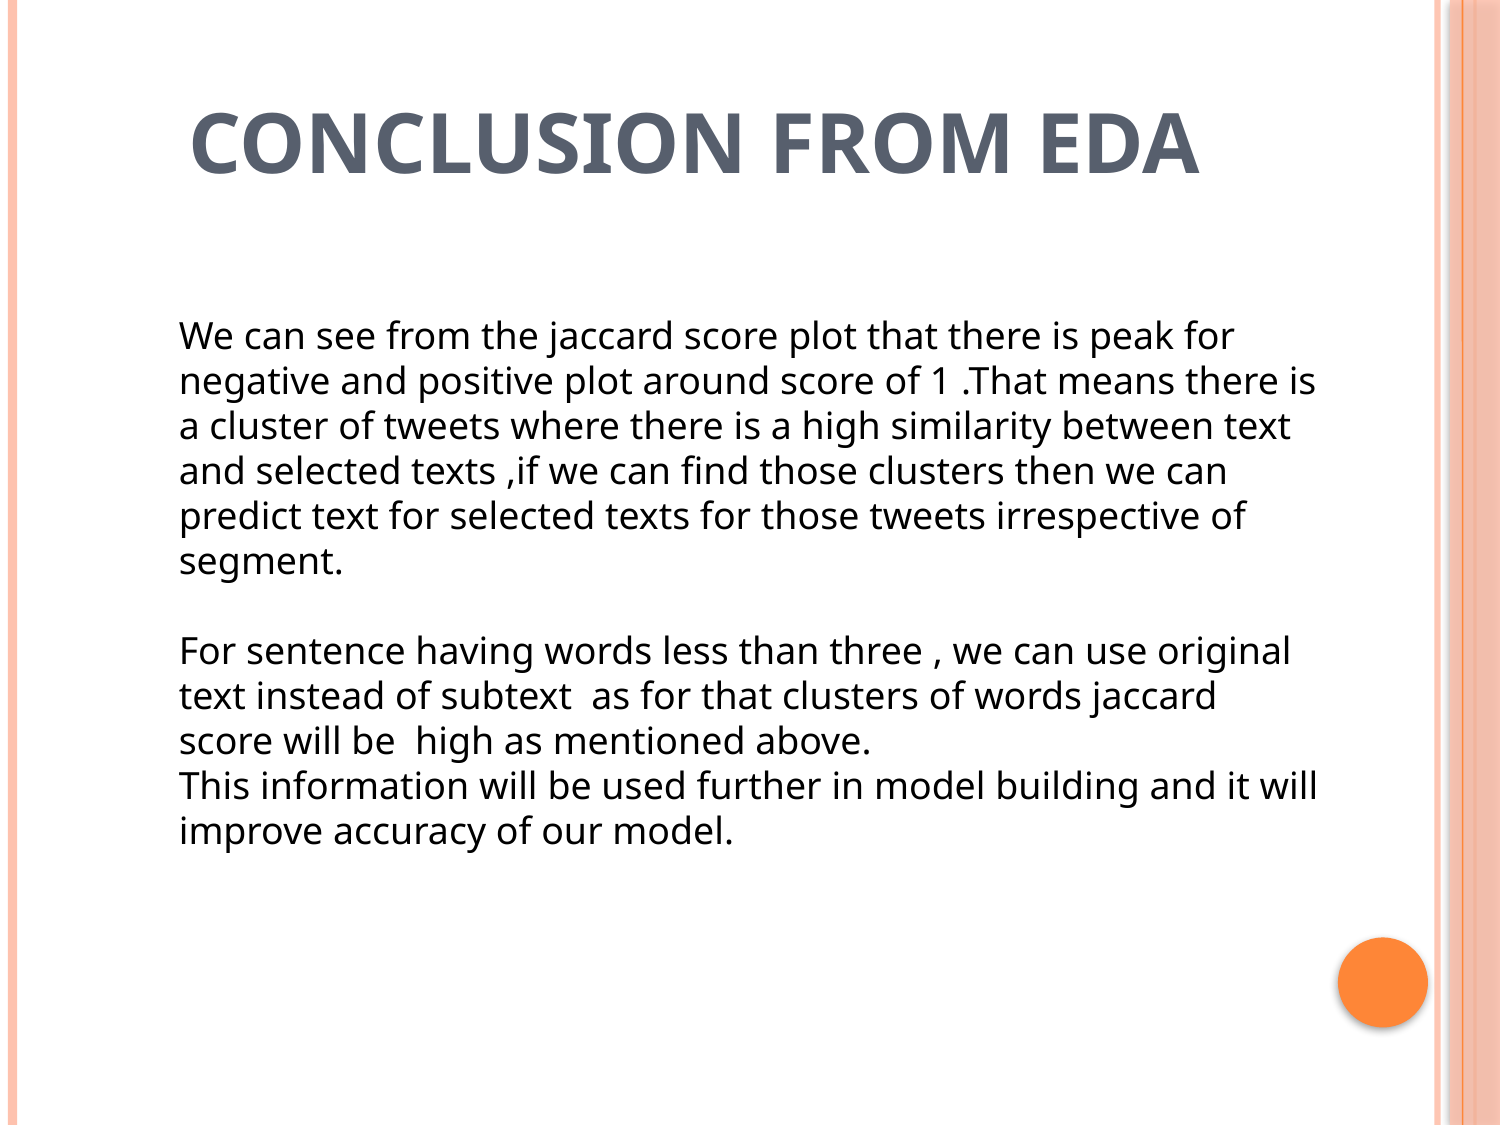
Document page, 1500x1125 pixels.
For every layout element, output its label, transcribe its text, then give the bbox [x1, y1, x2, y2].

text_box We can see from the jaccard score plot that there is peak for negative and positive plot around score of 1 .That means there is a cluster of tweets where there is a high similarity between text and selected texts ,if we can find those clusters then we can predict text for selected texts for those tweets irrespective of segment. For sentence having words less than three , we can use original text instead of subtext as for that clusters of words jaccard score will be high as mentioned above. This information will be used further in model building and it will improve accuracy of our model. [163, 304, 1336, 950]
title Conclusion From EDA [82, 35, 1307, 198]
